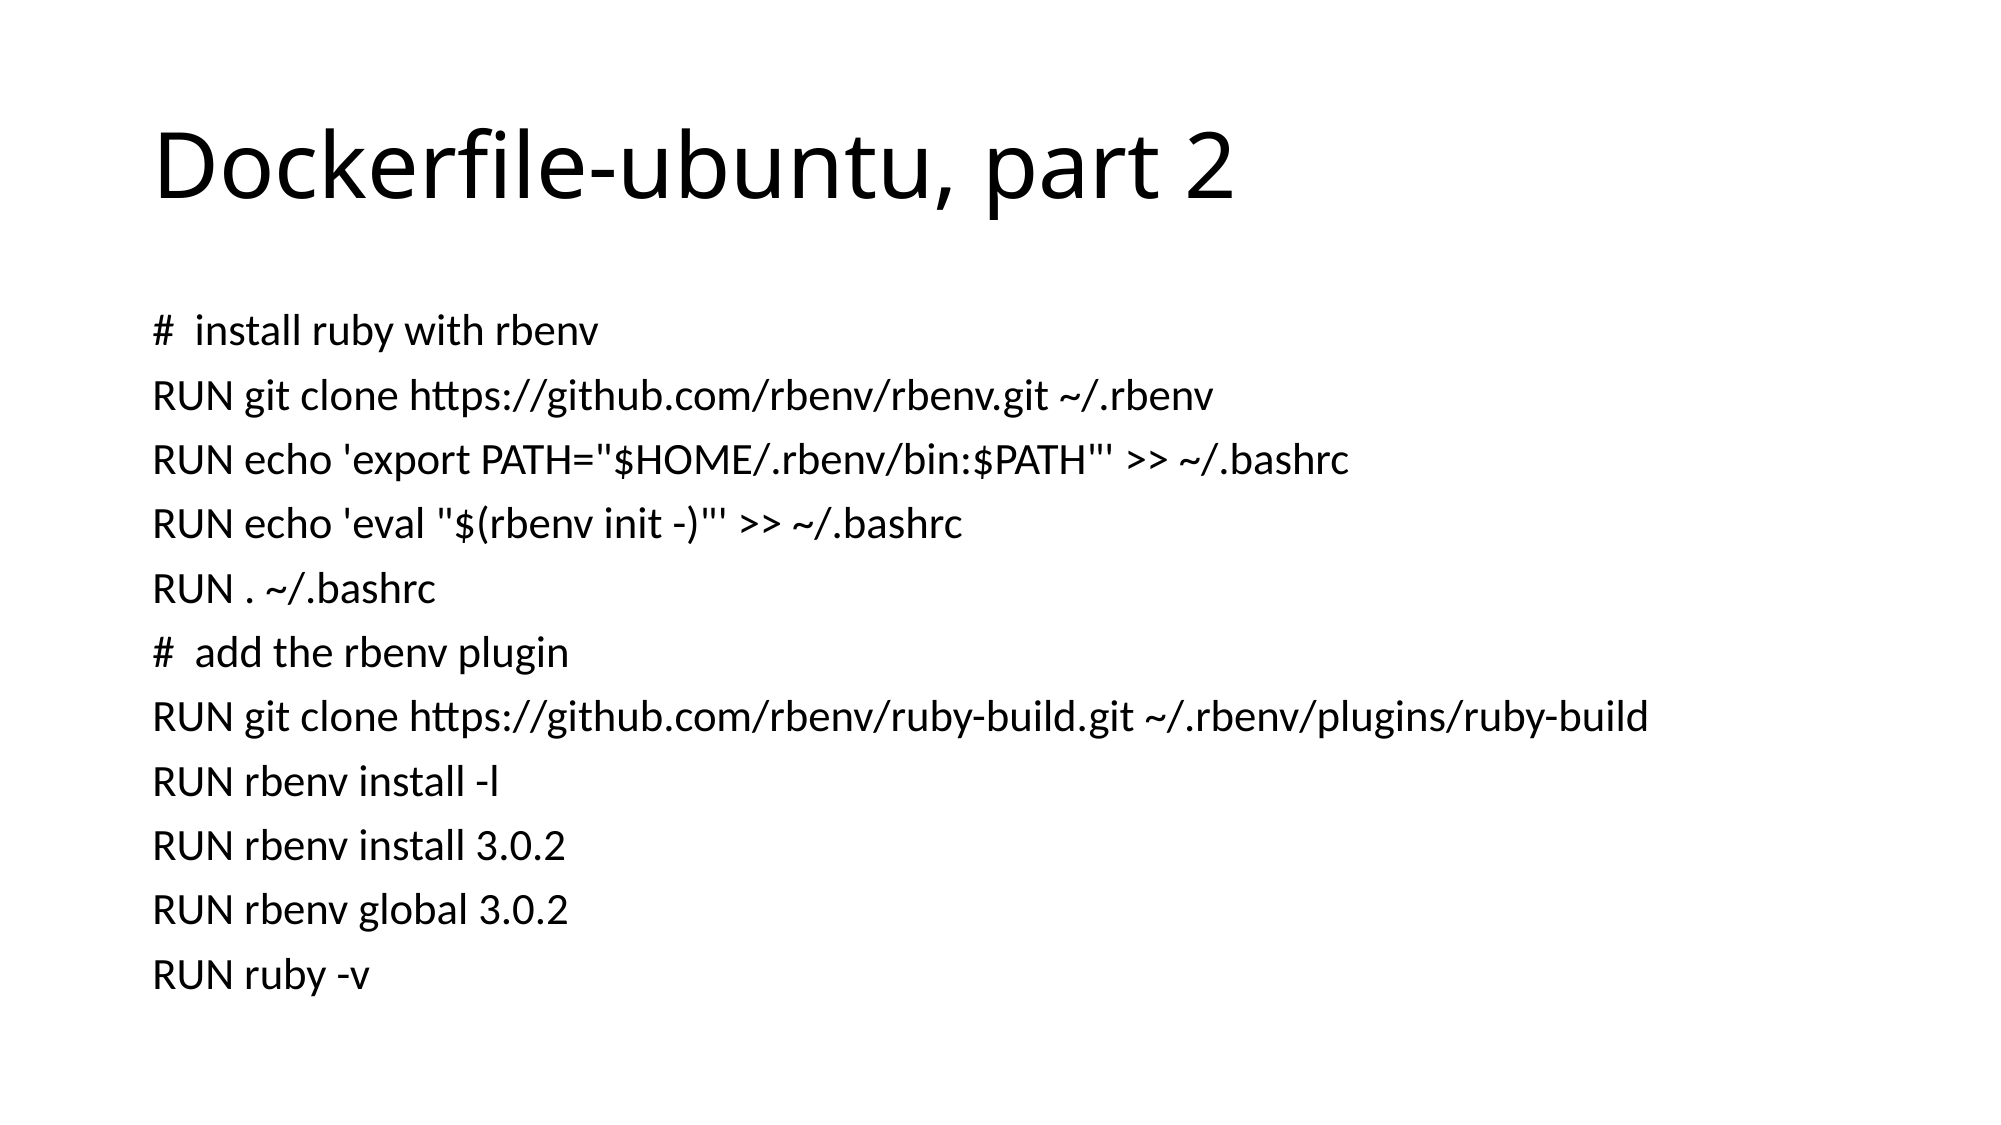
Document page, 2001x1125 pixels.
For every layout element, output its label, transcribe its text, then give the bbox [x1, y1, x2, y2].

title Dockerfile-ubuntu, part 2 [137, 59, 1863, 278]
list # install ruby with rbenv RUN git clone https://github.com/rbenv/rbenv.git ~/.rbenv RUN echo 'export PATH="$HOME/.rbenv/bin:$PATH"' >> ~/.bashrc RUN echo 'eval "$(rbenv init -)"' >> ~/.bashrc RUN . ~/.bashrc # add the rbenv plugin RUN git clone https://github.com/rbenv/ruby-build.git ~/.rbenv/plugins/ruby-build RUN rbenv install -l RUN rbenv install 3.0.2 RUN rbenv global 3.0.2 RUN ruby -v [137, 299, 1863, 1014]
